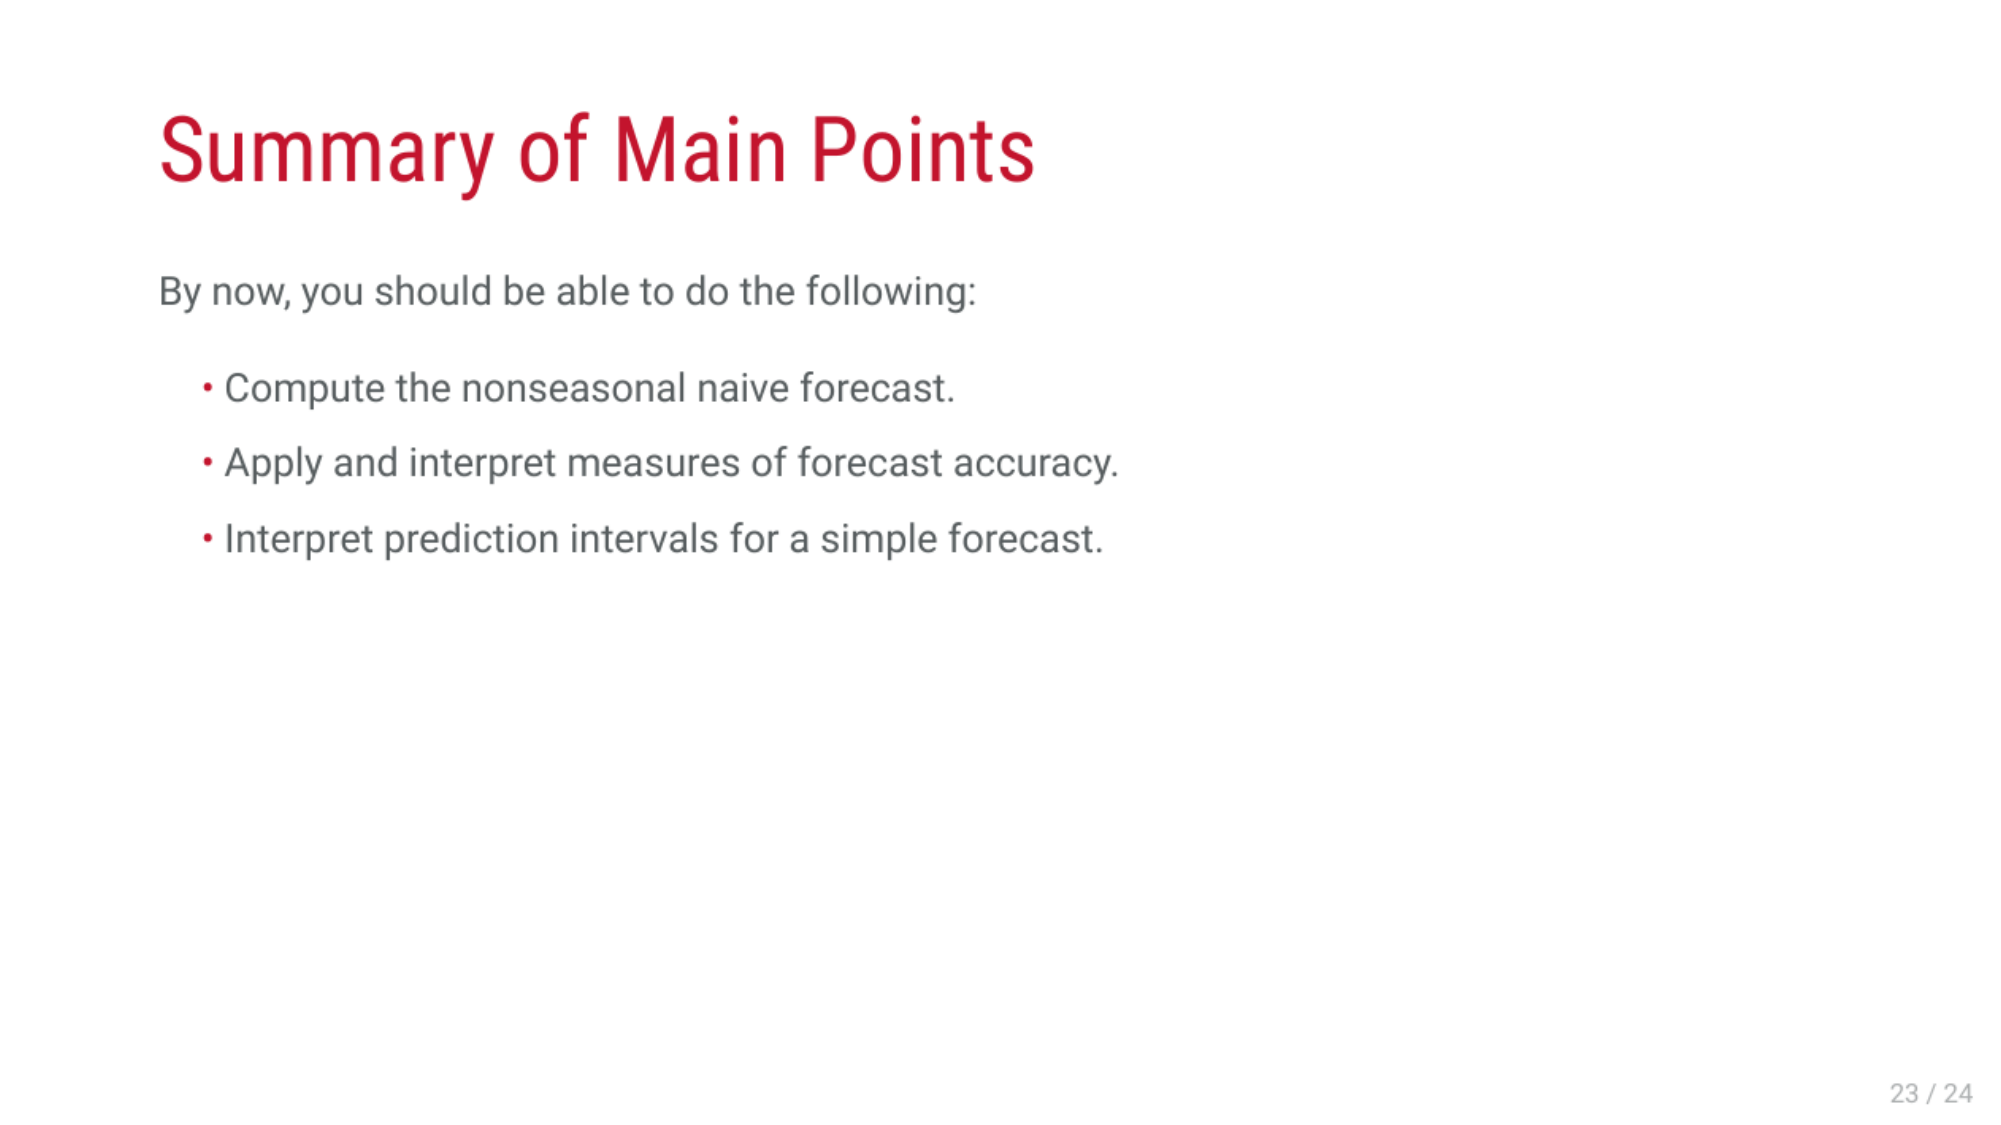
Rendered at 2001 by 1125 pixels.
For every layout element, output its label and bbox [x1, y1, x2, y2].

list [0, 0, 2000, 1125]
